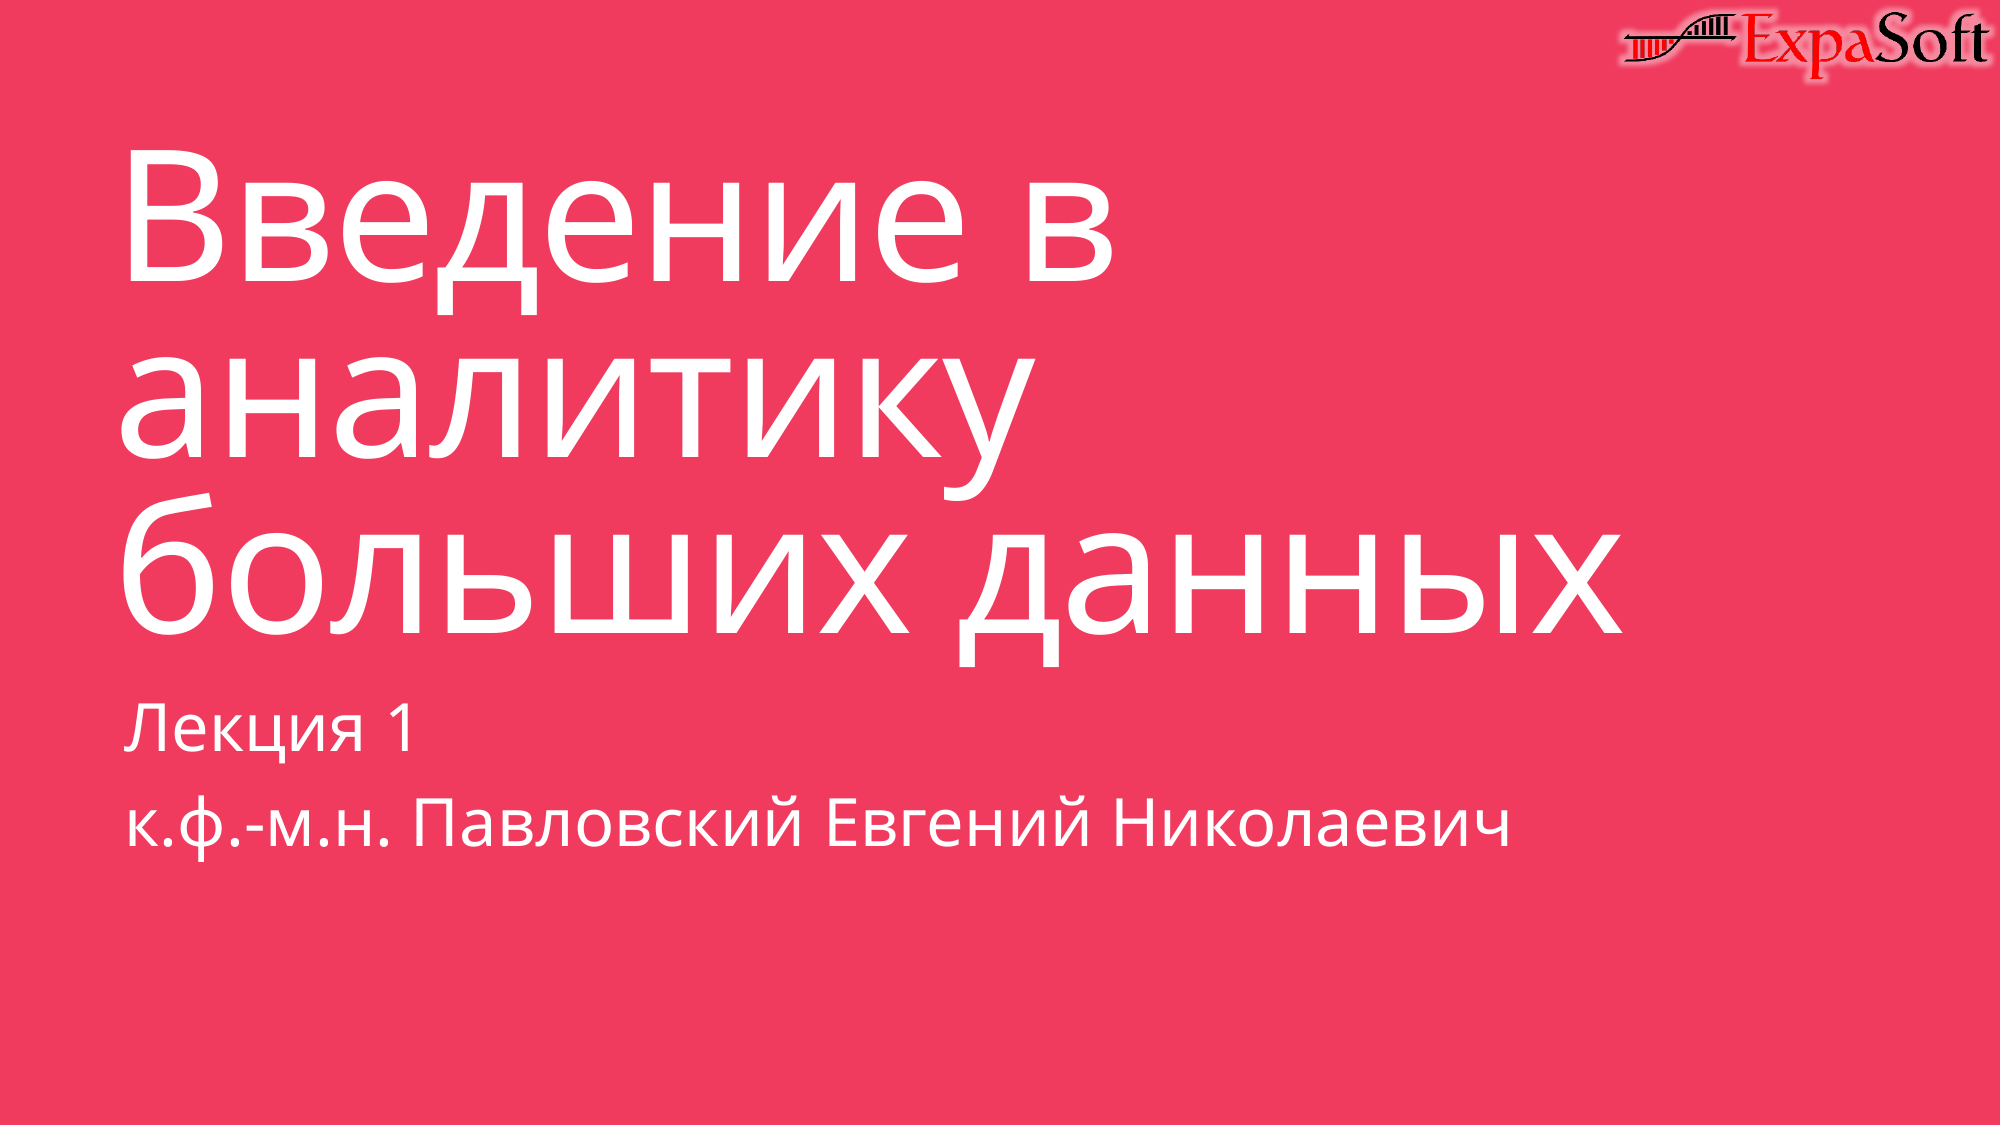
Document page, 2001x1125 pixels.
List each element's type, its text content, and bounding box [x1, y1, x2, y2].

subtitle Лекция 1 к.ф.-м.н. Павловский Евгений Николаевич [109, 690, 1624, 961]
title Введение в аналитику больших данных [98, 126, 1868, 677]
picture [1623, 12, 1990, 80]
